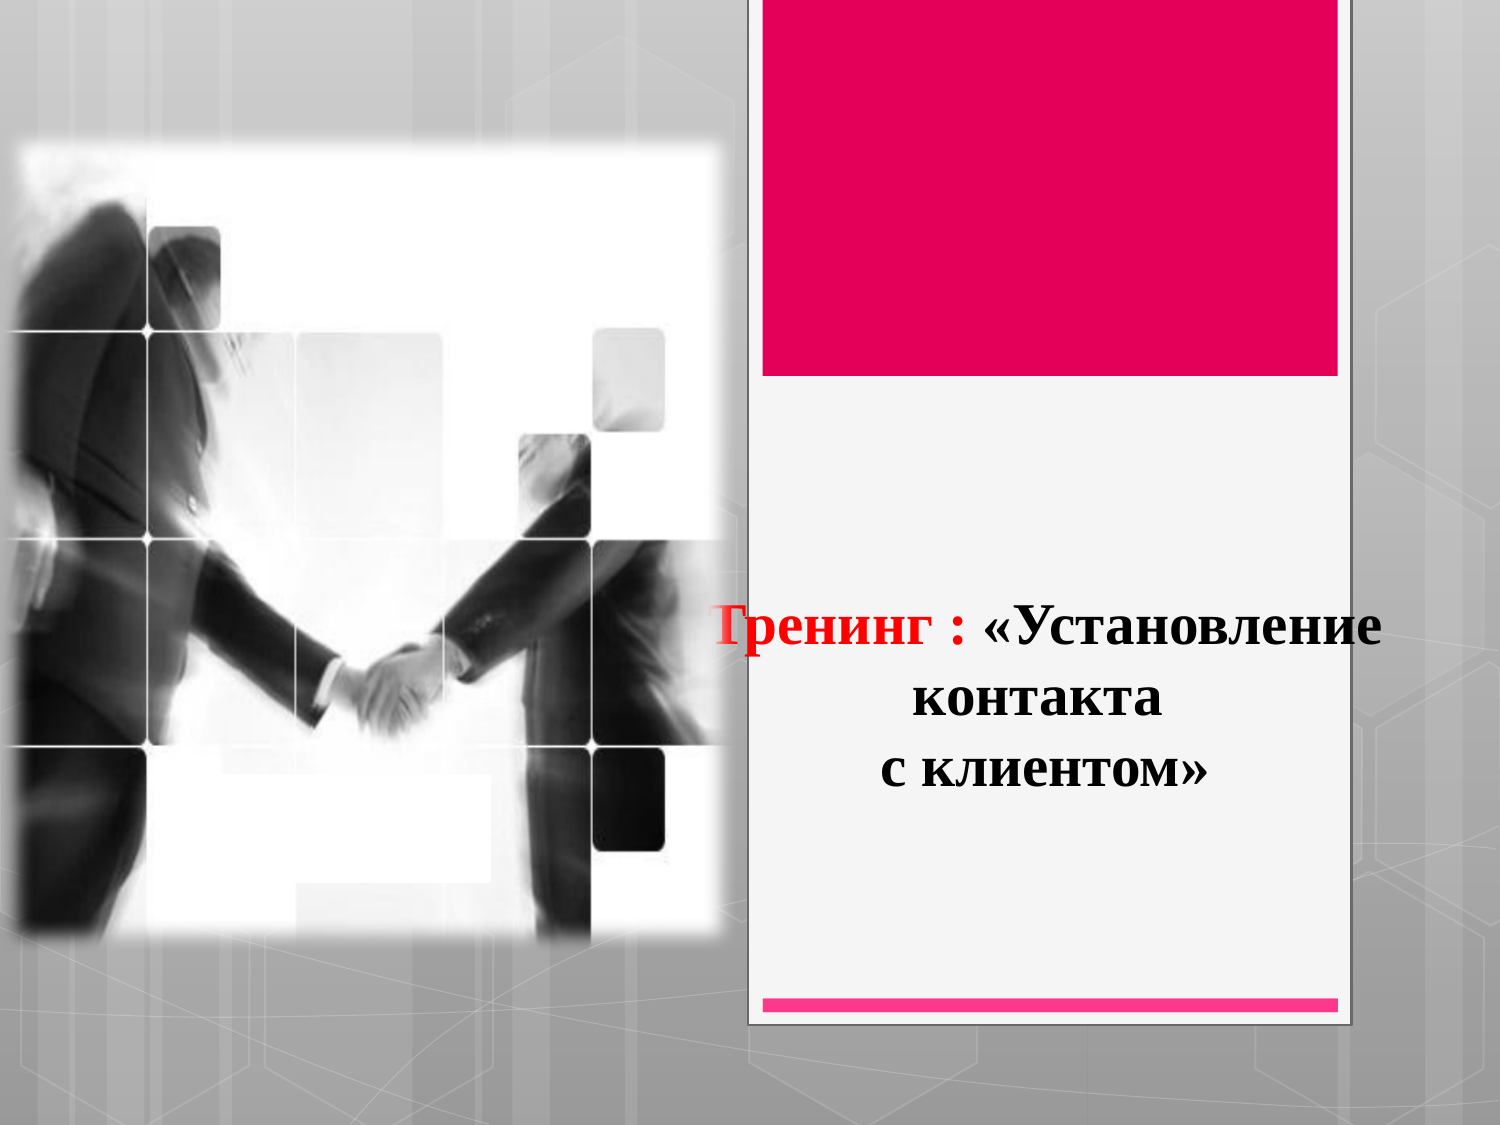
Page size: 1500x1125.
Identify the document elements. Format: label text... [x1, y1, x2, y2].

picture [0, 125, 739, 953]
title Тренинг : «Установление контакта c клиентом» [744, 527, 1412, 807]
